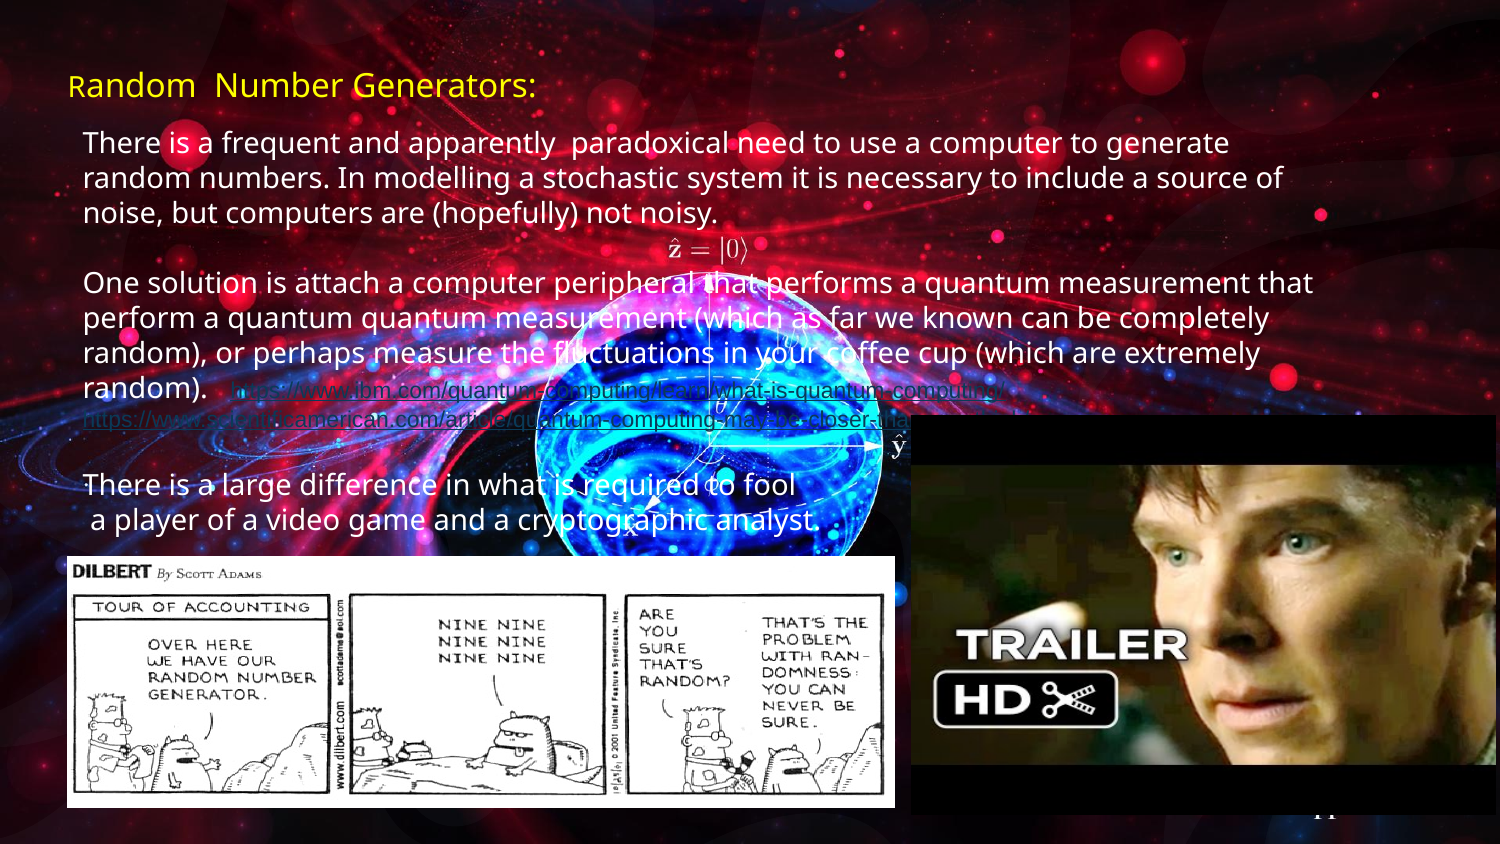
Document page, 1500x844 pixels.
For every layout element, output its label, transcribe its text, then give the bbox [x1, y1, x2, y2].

text_box Random Number Generators: [52, 49, 1425, 144]
picture [0, 0, 1500, 844]
text_box There is a frequent and apparently paradoxical need to use a computer to generate random numbers. In modelling a stochastic system it is necessary to include a source of noise, but computers are (hopefully) not noisy. One solution is attach a computer peripheral that performs a quantum measurement that perform a quantum quantum measurement (which as far we known can be completely random), or perhaps measure the fluctuations in your coffee cup (which are extremely random). https://www.ibm.com/quantum-computing/learn/what-is-quantum-computing/ https://www.scientificamerican.com/article/quantum-computing-may-be-closer-than-you-think/ There is a large difference in what is required to fool a player of a video game and a cryptographic analyst. [67, 109, 1354, 775]
